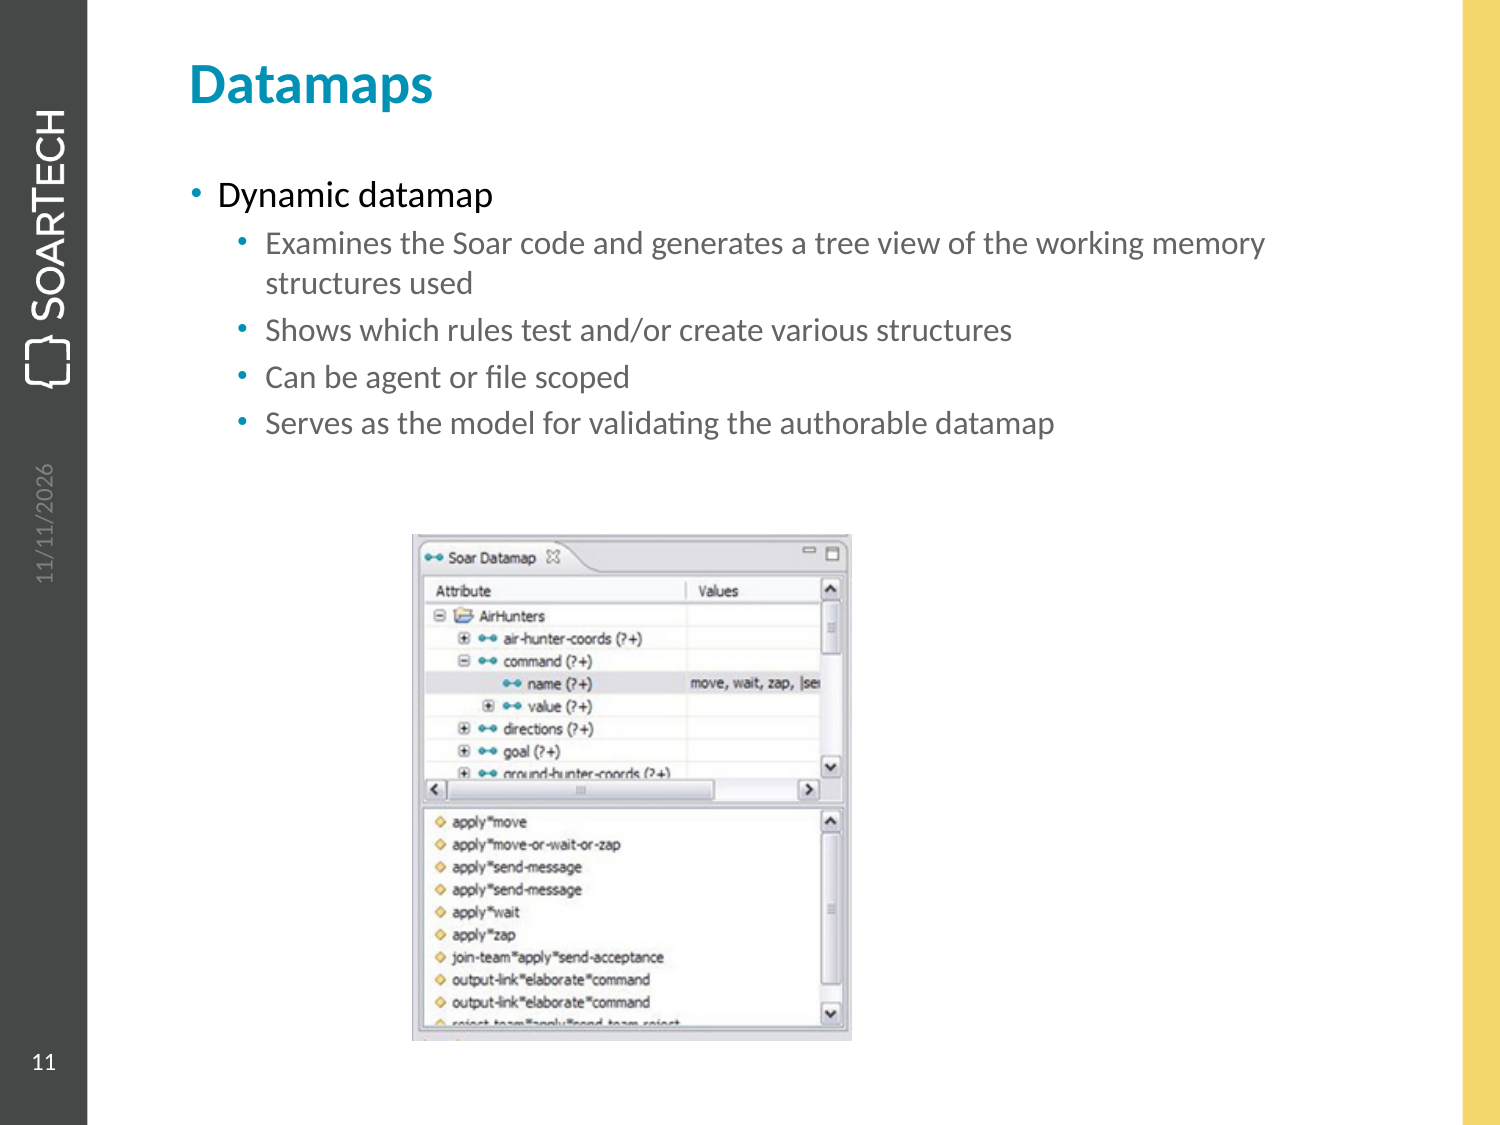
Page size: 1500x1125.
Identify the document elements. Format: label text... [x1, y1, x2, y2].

slide_number 11 [0, 1037, 88, 1088]
picture [25, 111, 70, 389]
picture [412, 534, 852, 1042]
title Datamaps [174, 37, 1388, 138]
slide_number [19, 448, 71, 612]
list Dynamic datamap Examines the Soar code and generates a tree view of the working memory structures used Shows which rules test and/or create various structures Can be agent or file scoped Serves as the model for validating the authorable datamap [174, 162, 1388, 1000]
